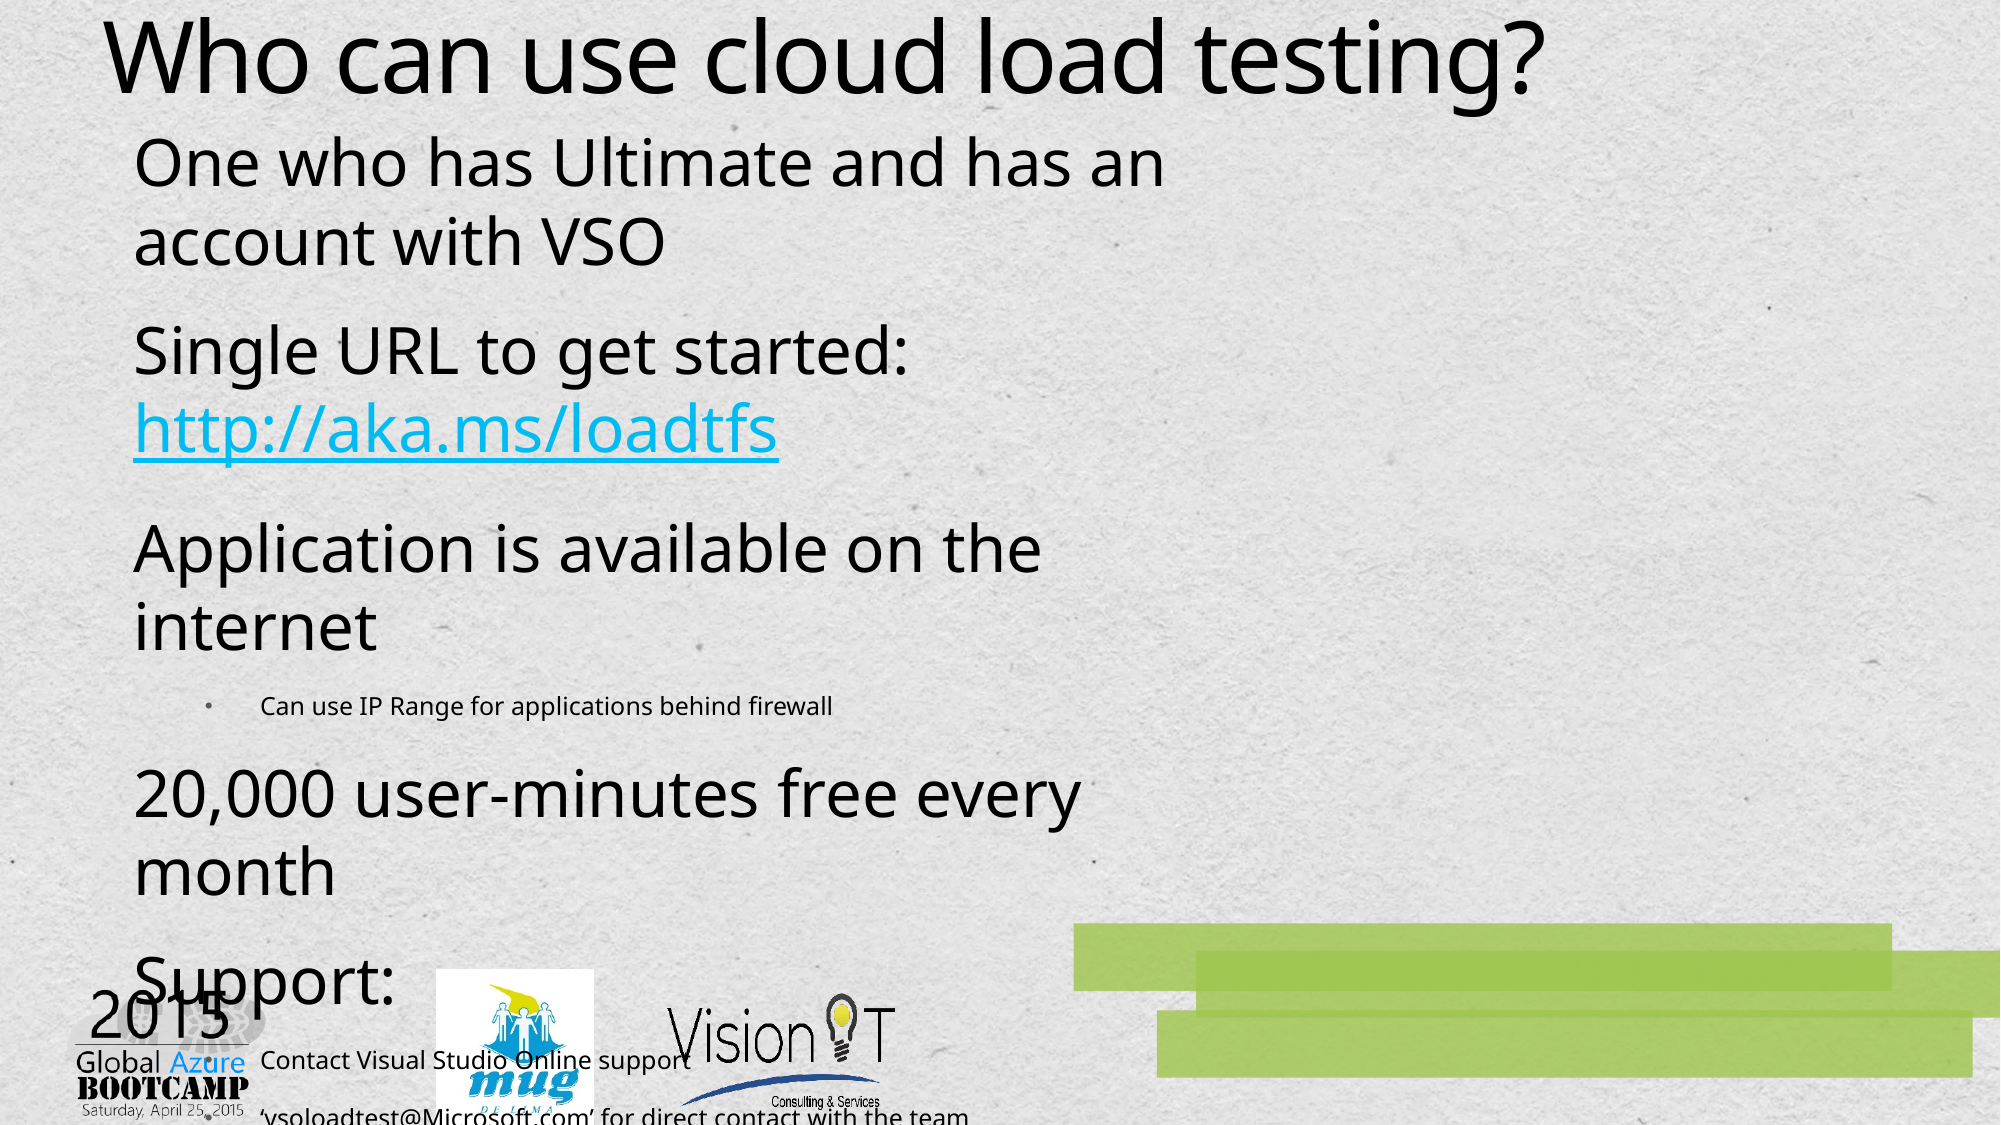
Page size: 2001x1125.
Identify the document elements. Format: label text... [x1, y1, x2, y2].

title Who can use cloud load testing? [102, 38, 1904, 235]
list One who has Ultimate and has an account with VSO Single URL to get started: http://aka.ms/loadtfs Application is available on the internet Can use IP Range for applications behind firewall 20,000 user-minutes free every month Support: Contact Visual Studio Online support ‘vsoloadtest@Microsoft.com’ for direct contact with the team [133, 121, 1269, 766]
picture [0, 0, 2001, 1125]
